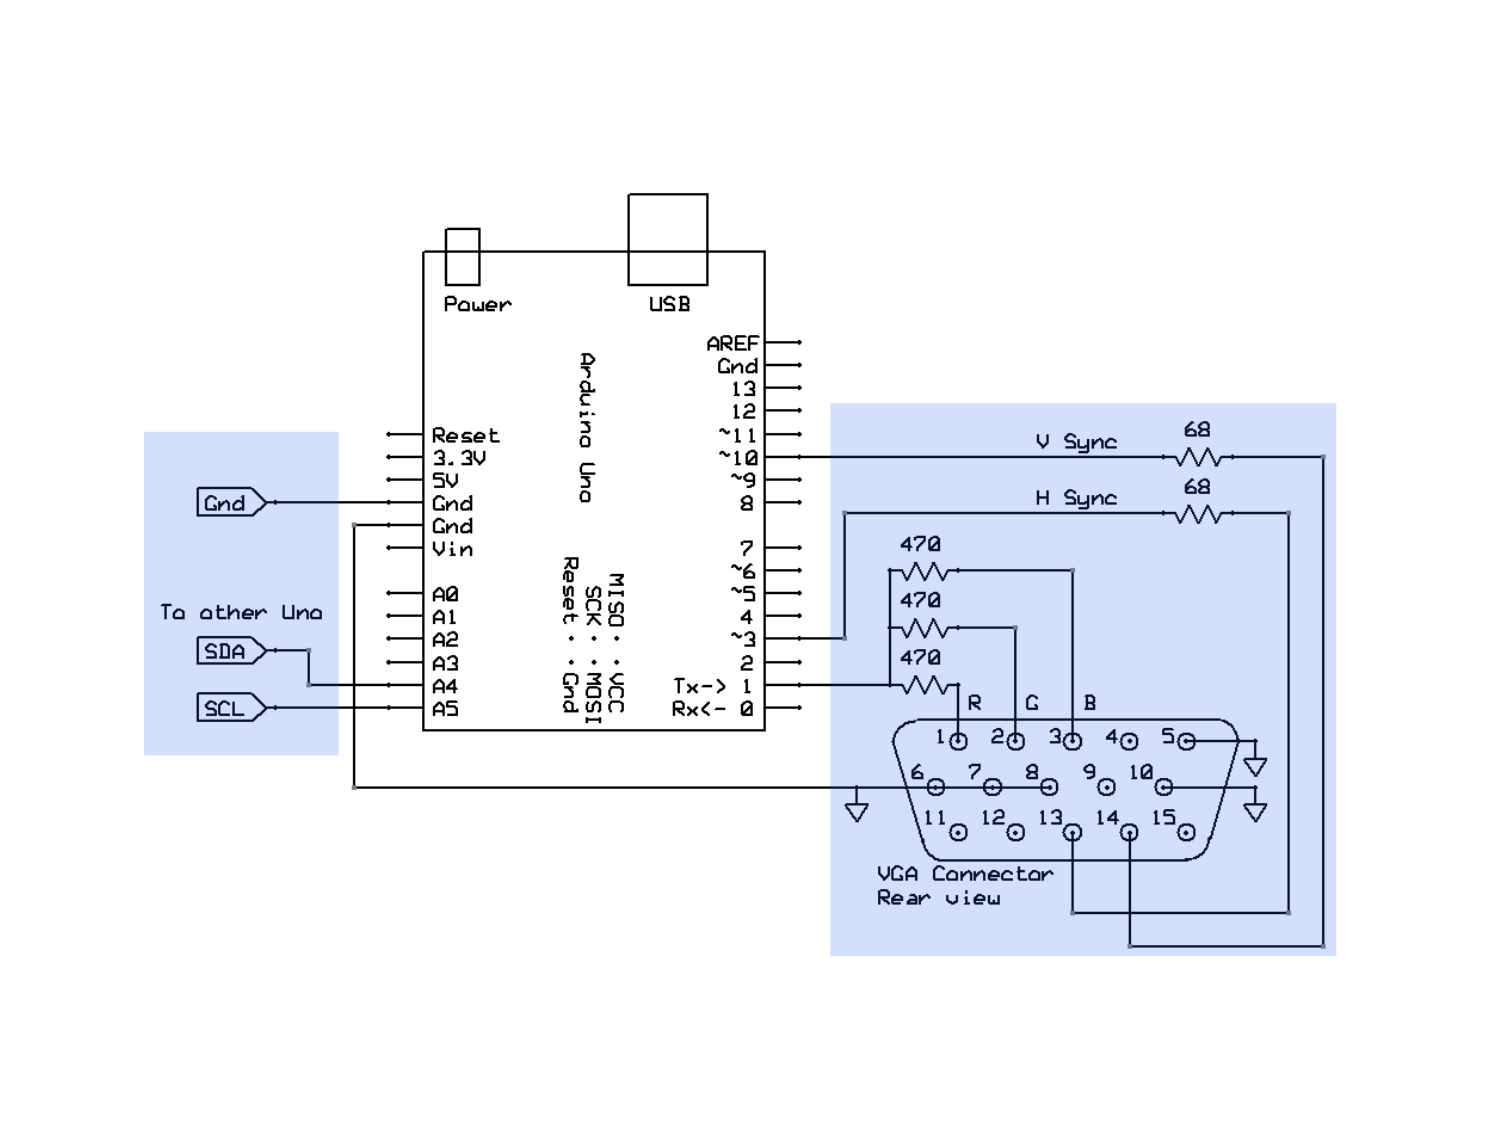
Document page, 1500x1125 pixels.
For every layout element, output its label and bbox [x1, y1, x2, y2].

picture [137, 149, 1346, 963]
